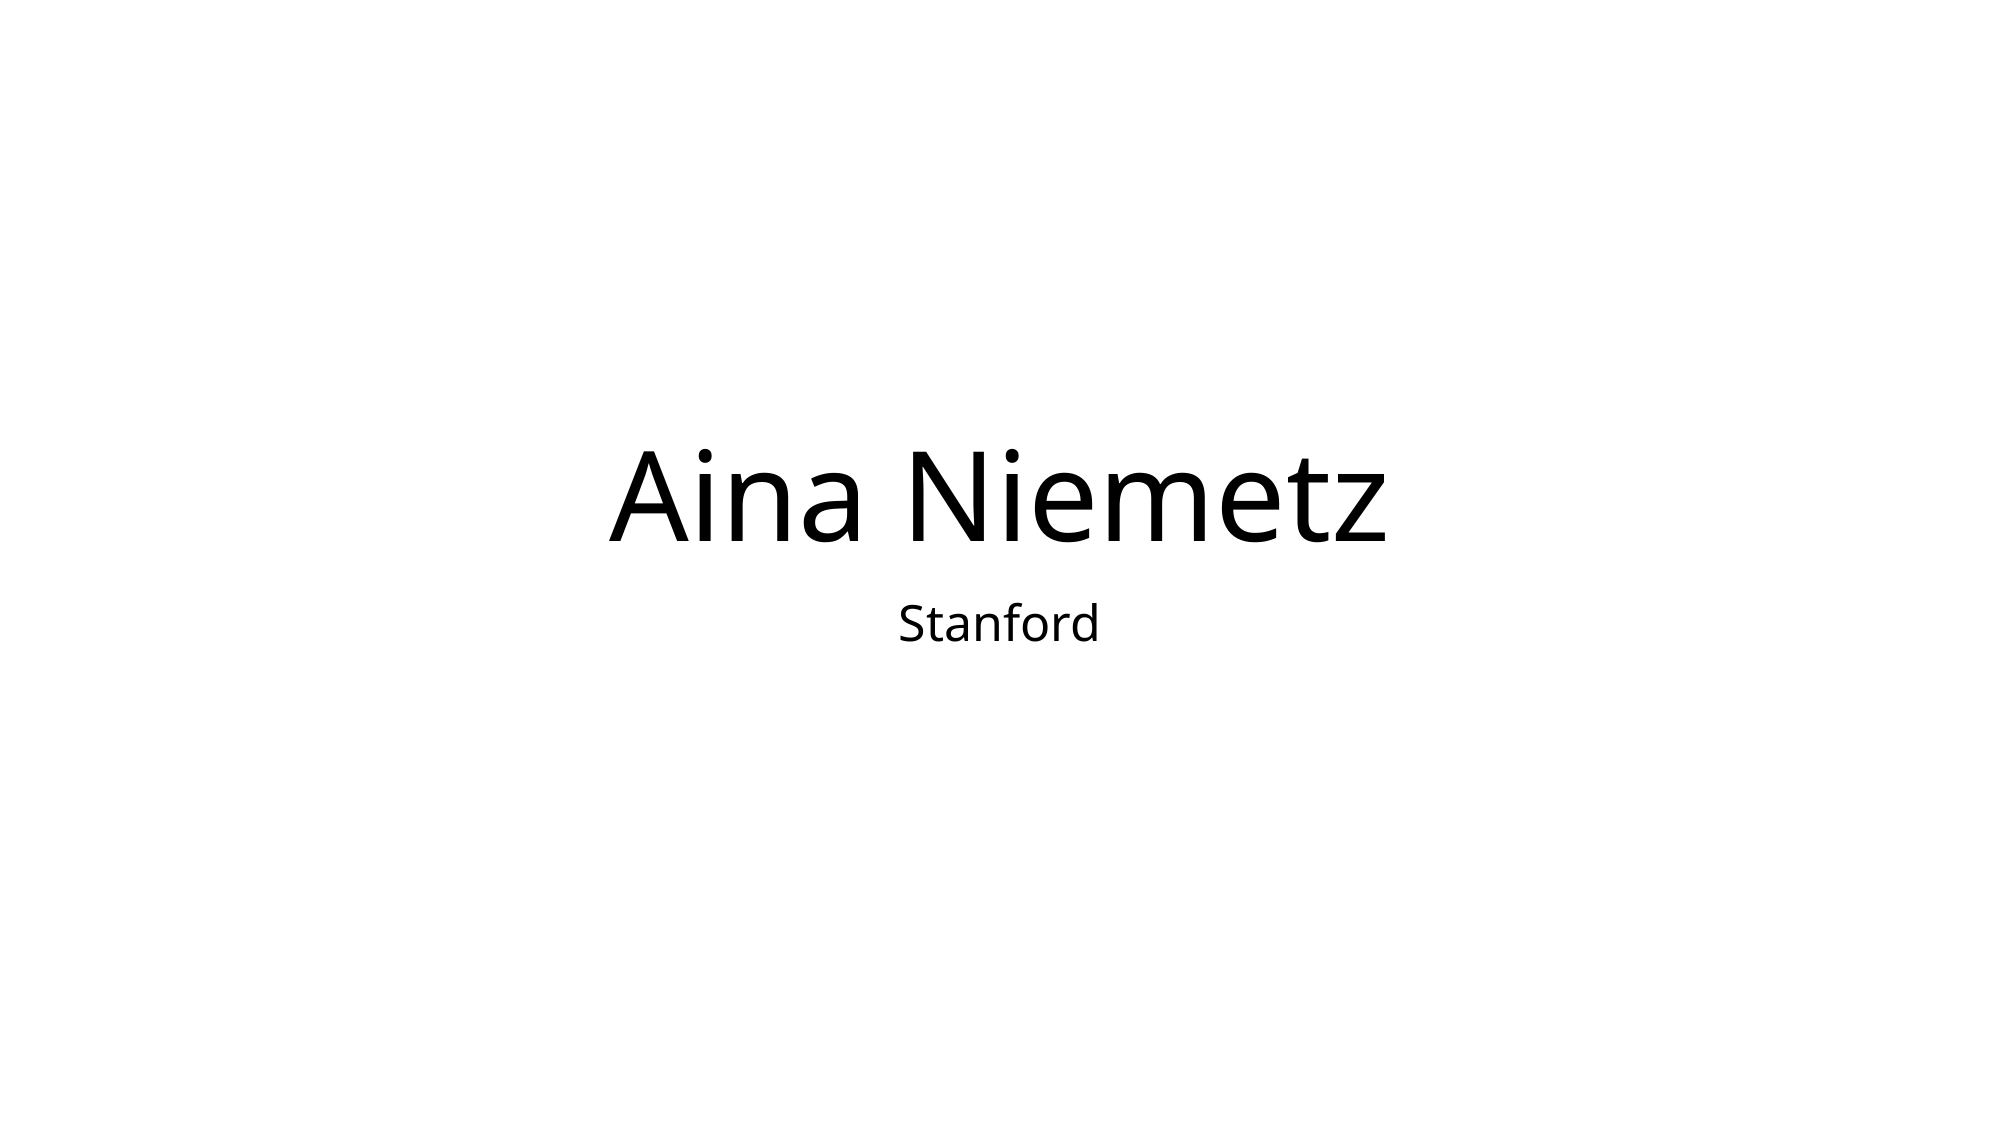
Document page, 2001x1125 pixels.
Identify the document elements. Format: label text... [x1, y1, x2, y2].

title Aina Niemetz [249, 184, 1750, 576]
subtitle Stanford [249, 590, 1750, 863]
